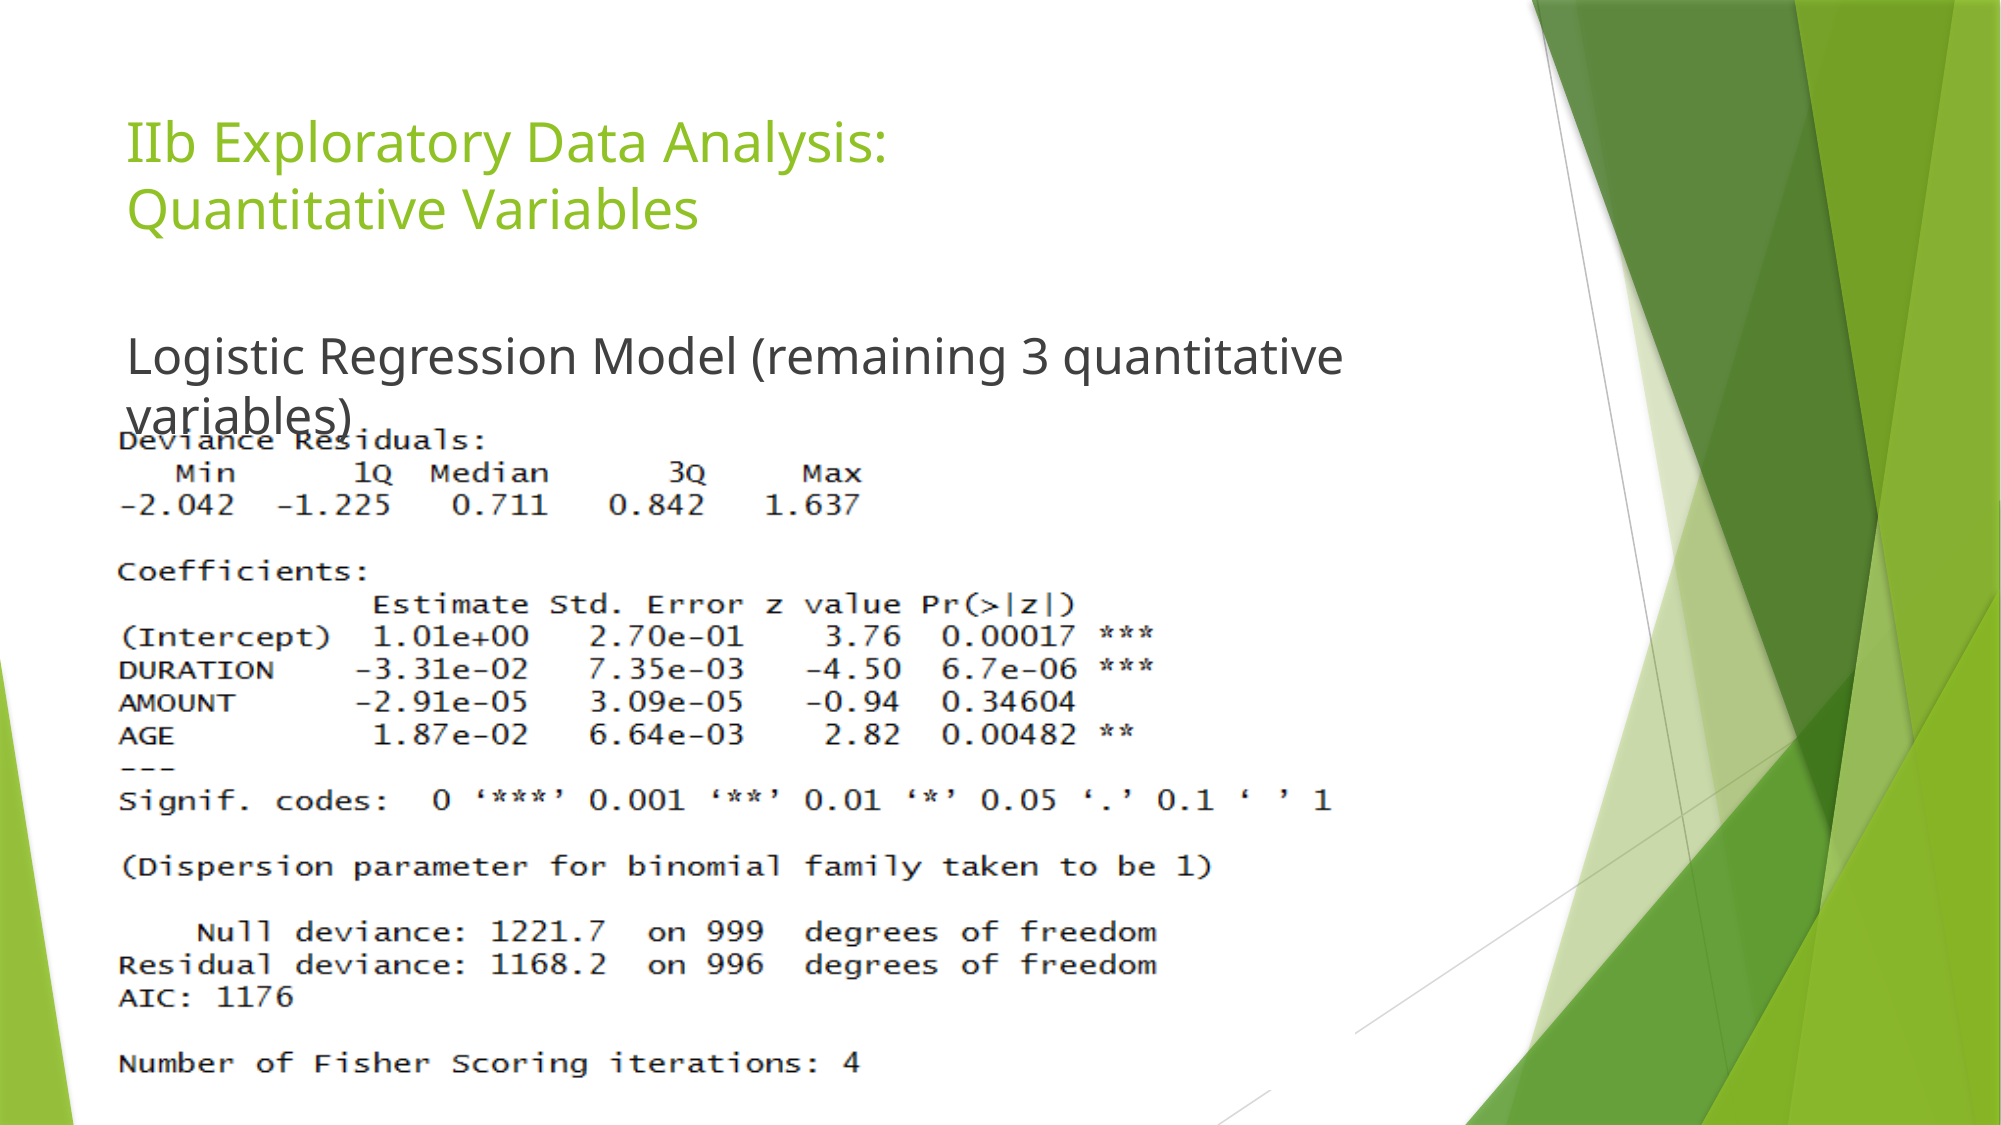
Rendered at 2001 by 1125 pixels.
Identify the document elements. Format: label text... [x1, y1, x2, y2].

title IIb Exploratory Data Analysis: Quantitative Variables [111, 99, 1522, 316]
list Logistic Regression Model (remaining 3 quantitative variables) [111, 316, 1563, 1048]
picture [110, 422, 1356, 1090]
